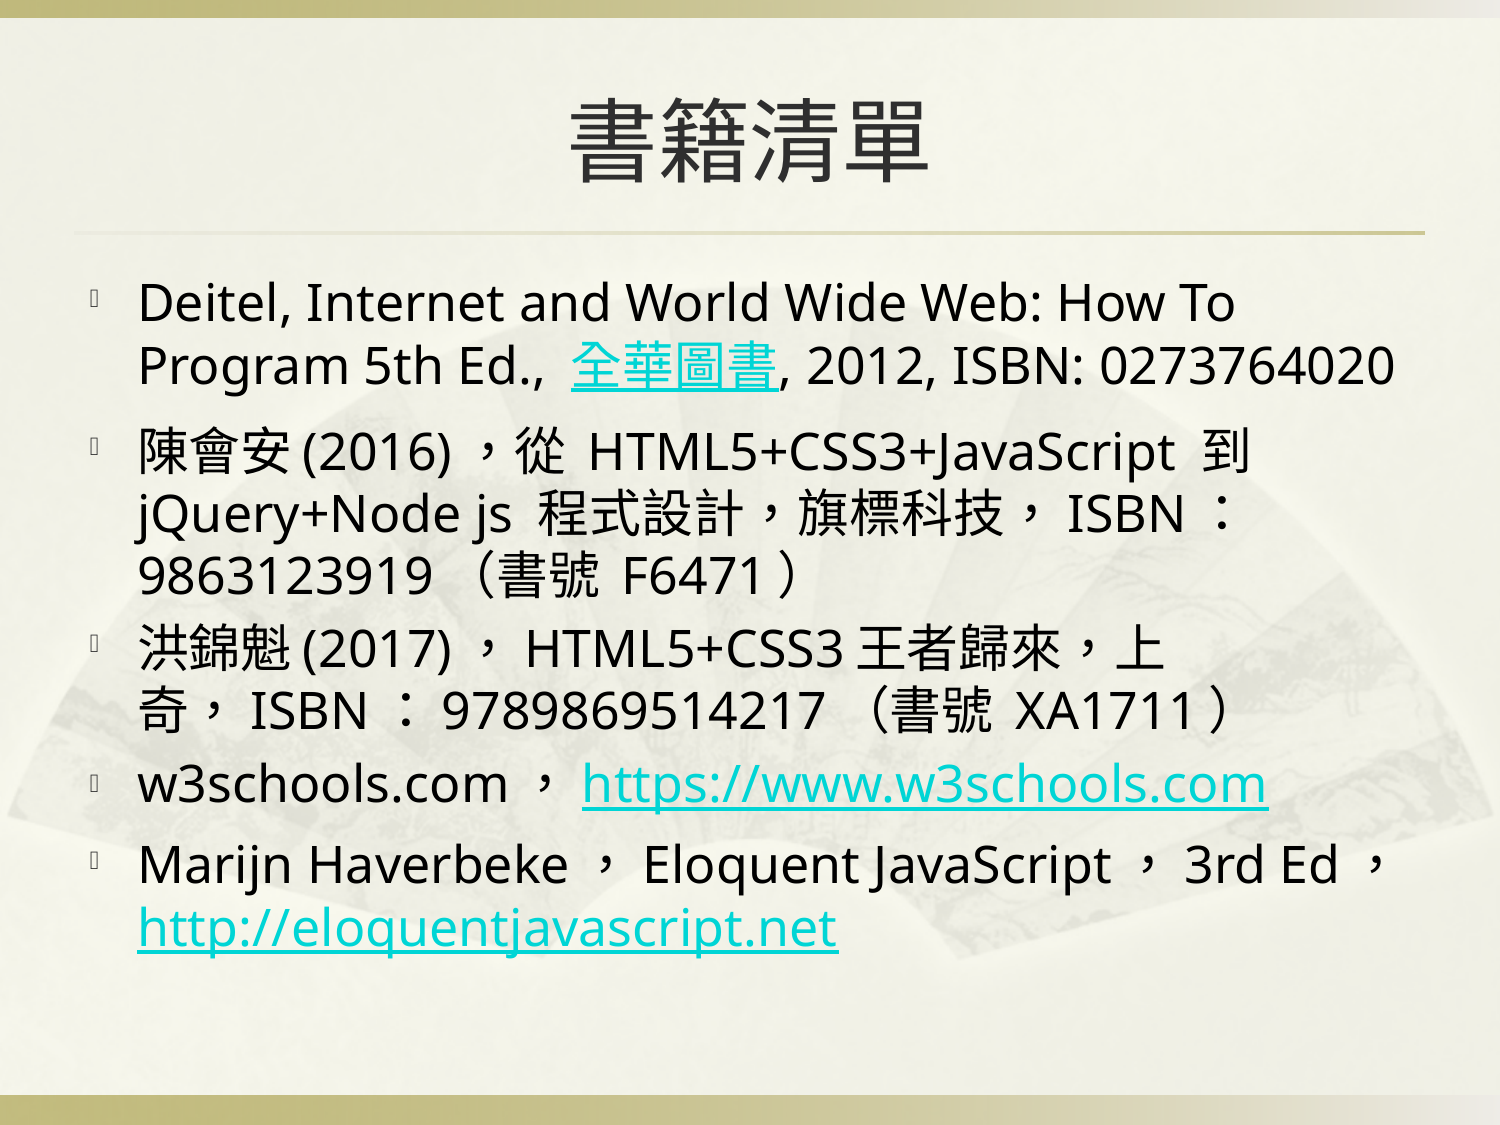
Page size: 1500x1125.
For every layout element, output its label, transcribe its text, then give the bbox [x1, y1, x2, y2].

list Deitel, Internet and World Wide Web: How To Program 5th Ed., 全華圖書, 2012, ISBN: 0273764020 陳會安(2016)，從 HTML5+CSS3+JavaScript 到 jQuery+Node js 程式設計，旗標科技，ISBN：9863123919（書號 F6471） 洪錦魁(2017)，HTML5+CSS3王者歸來，上奇，ISBN：9789869514217（書號 XA1711） w3schools.com，https://www.w3schools.com Marijn Haverbeke，Eloquent JavaScript，3rd Ed，http://eloquentjavascript.net [75, 262, 1425, 1032]
title 書籍清單 [75, 45, 1425, 233]
